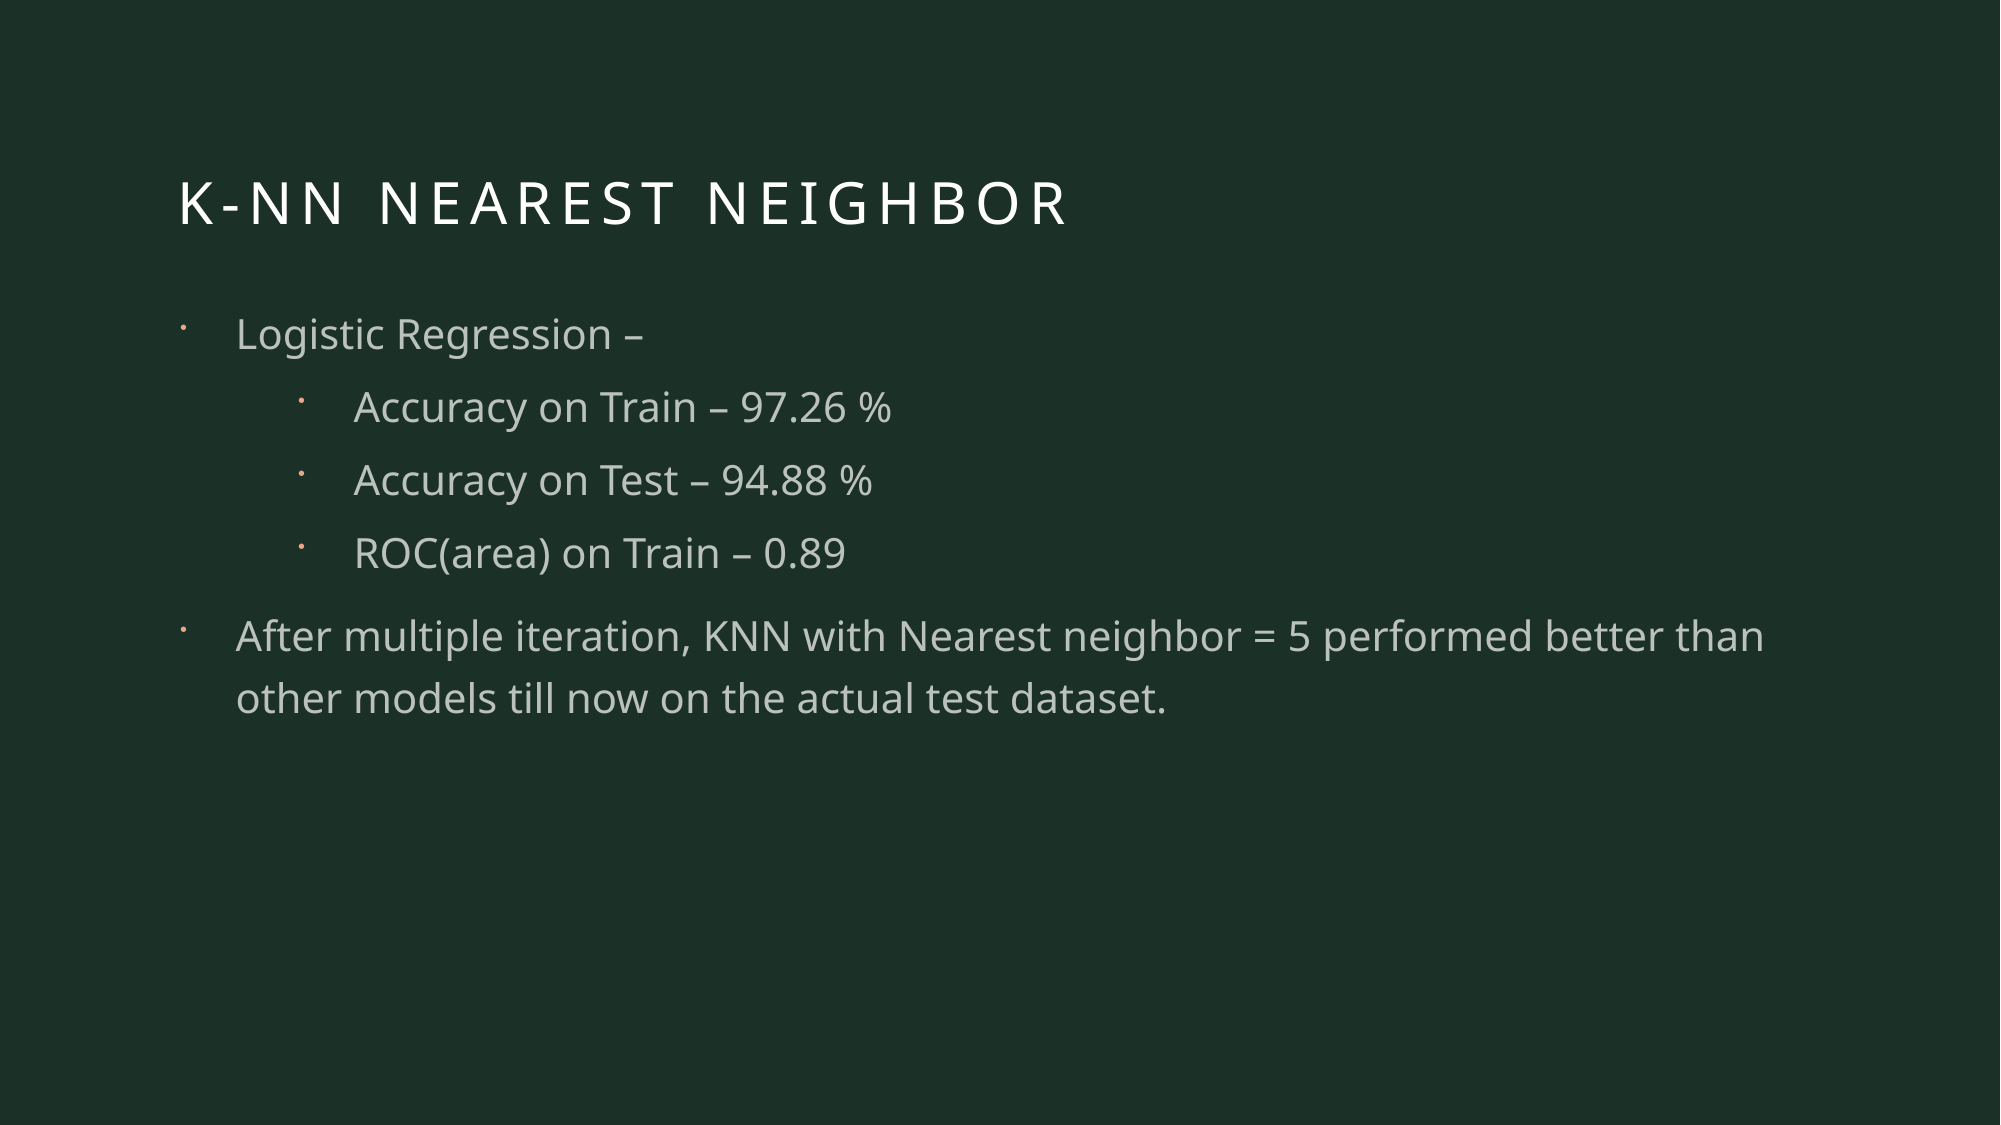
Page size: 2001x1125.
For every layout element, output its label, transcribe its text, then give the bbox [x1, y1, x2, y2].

list Logistic Regression – Accuracy on Train – 97.26 % Accuracy on Test – 94.88 % ROC(area) on Train – 0.89 After multiple iteration, KNN with Nearest neighbor = 5 performed better than other models till now on the actual test dataset. [176, 295, 1822, 947]
title K-NN nearest neighbor [177, 165, 1822, 274]
